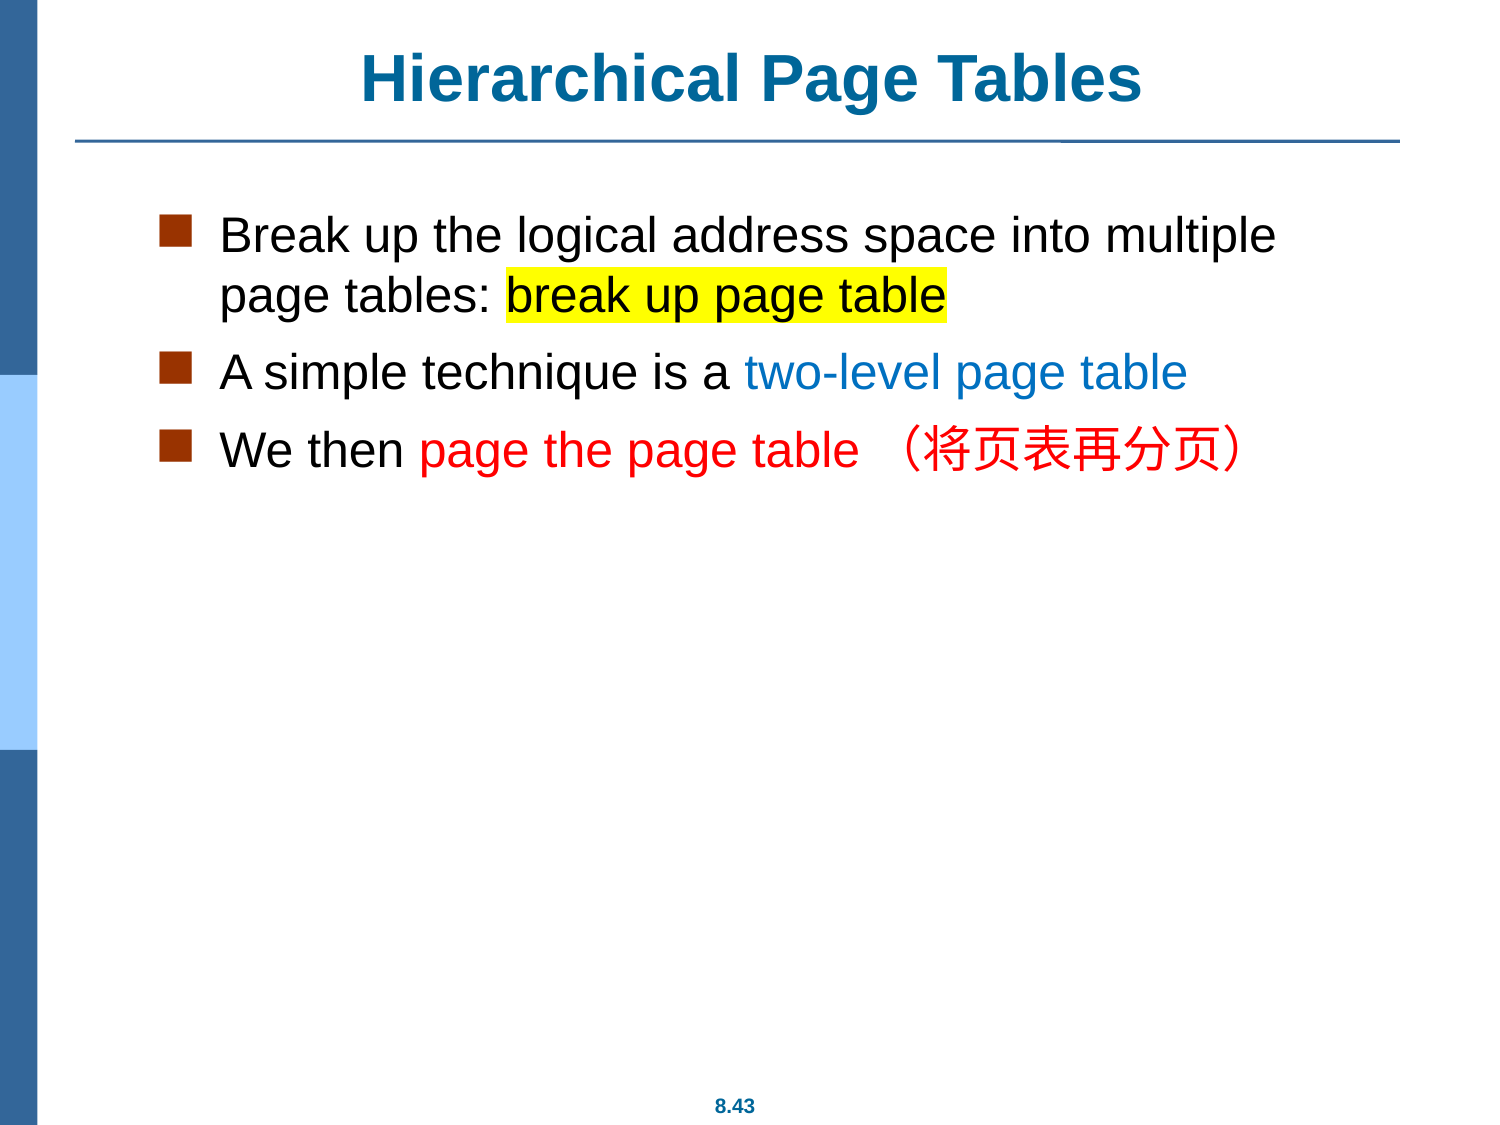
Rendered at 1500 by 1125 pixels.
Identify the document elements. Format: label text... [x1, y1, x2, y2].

list Break up the logical address space into multiple page tables: break up page table A simple technique is a two-level page table We then page the page table（将页表再分页） [148, 195, 1364, 931]
title Hierarchical Page Tables [77, 27, 1428, 122]
